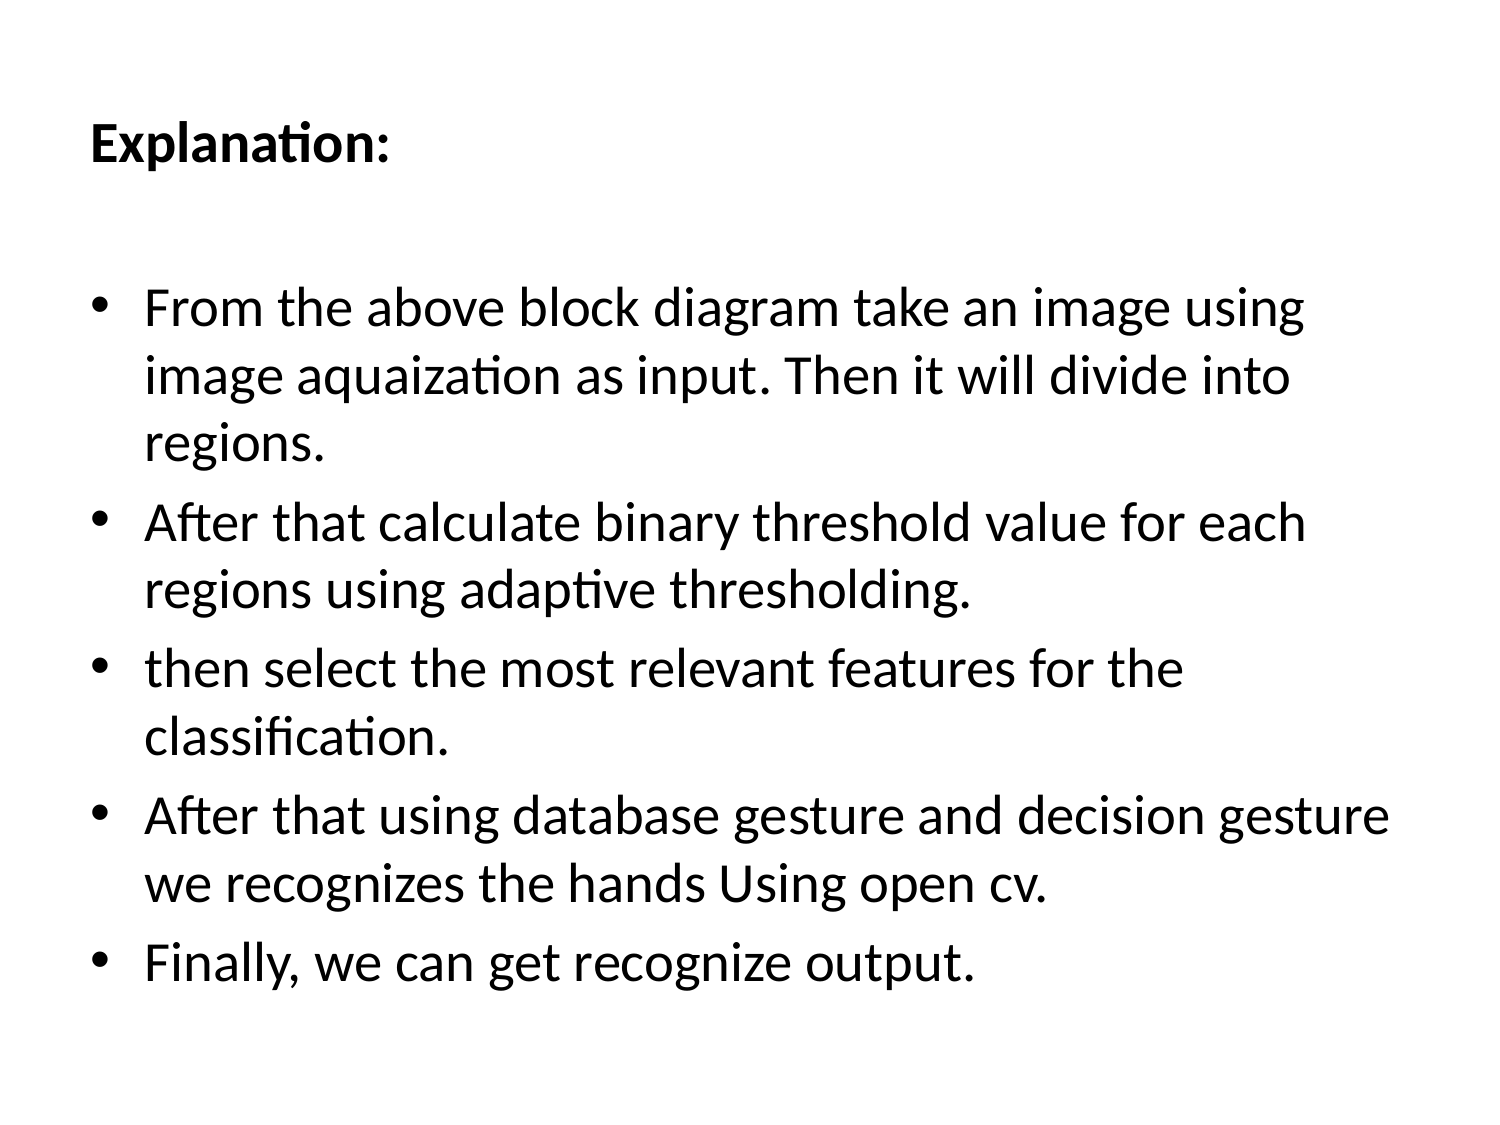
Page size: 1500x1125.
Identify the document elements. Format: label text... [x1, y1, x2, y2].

list From the above block diagram take an image using image aquaization as input. Then it will divide into regions. After that calculate binary threshold value for each regions using adaptive thresholding. then select the most relevant features for the classification. After that using database gesture and decision gesture we recognizes the hands Using open cv. Finally, we can get recognize output. [75, 262, 1425, 1005]
title Explanation: [75, 45, 1425, 233]
